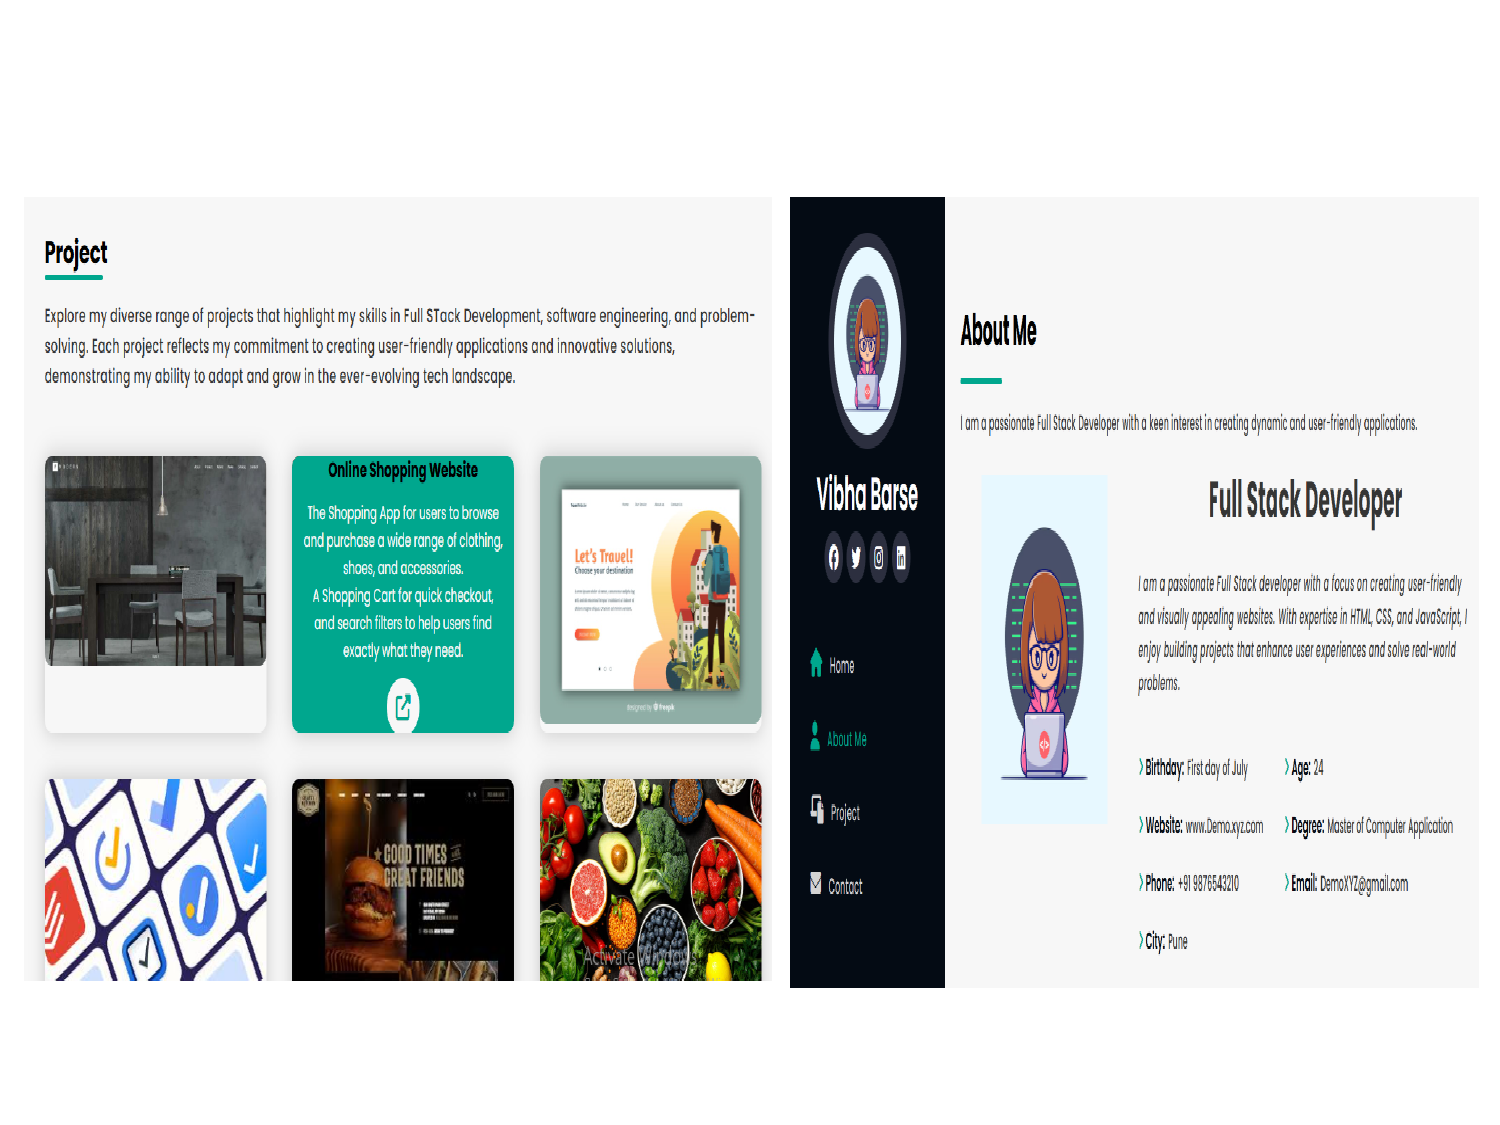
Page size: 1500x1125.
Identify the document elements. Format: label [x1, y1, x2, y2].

picture [790, 197, 1480, 988]
list [24, 197, 772, 981]
